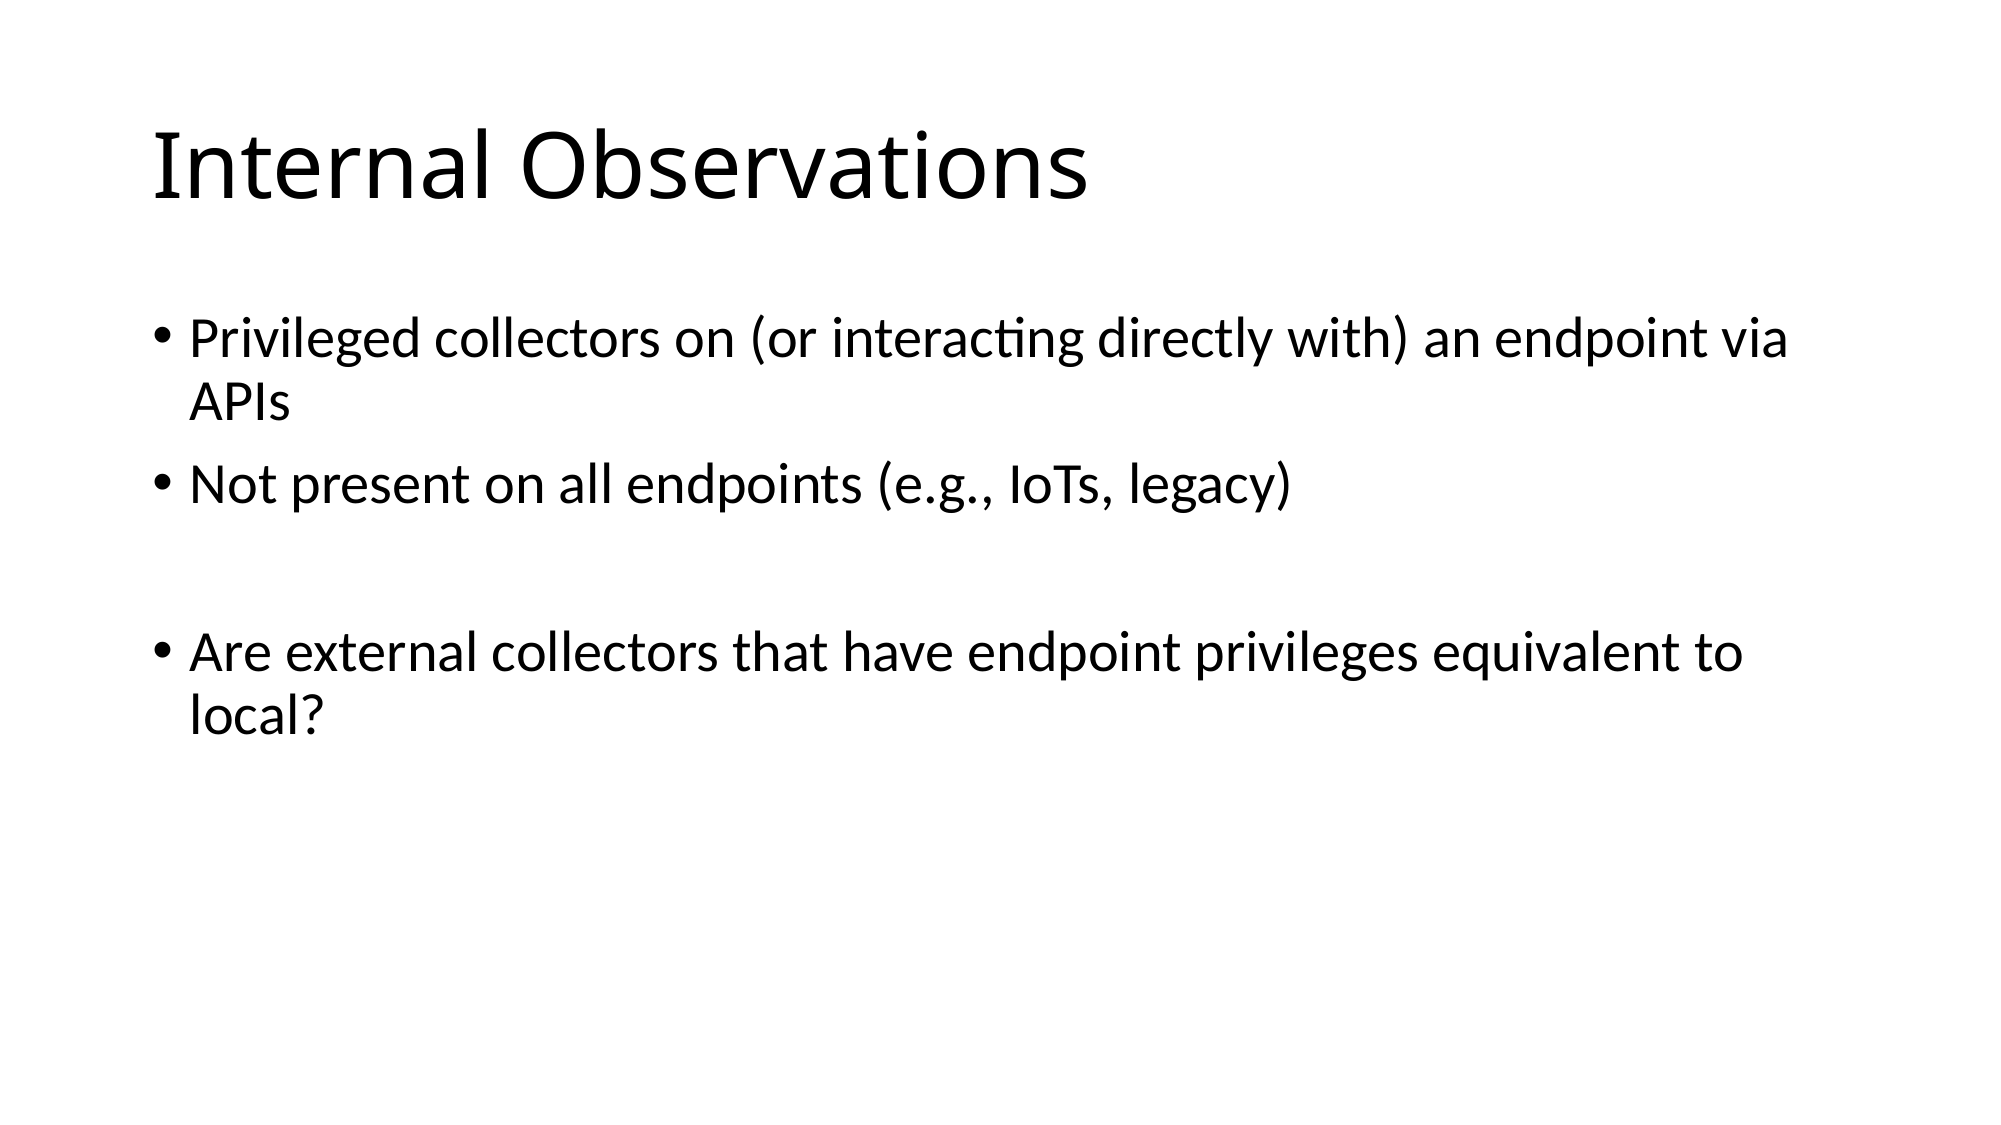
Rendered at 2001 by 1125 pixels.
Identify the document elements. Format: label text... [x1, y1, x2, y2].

title Internal Observations [137, 59, 1863, 278]
list Privileged collectors on (or interacting directly with) an endpoint via APIs Not present on all endpoints (e.g., IoTs, legacy) Are external collectors that have endpoint privileges equivalent to local? [137, 299, 1863, 1014]
